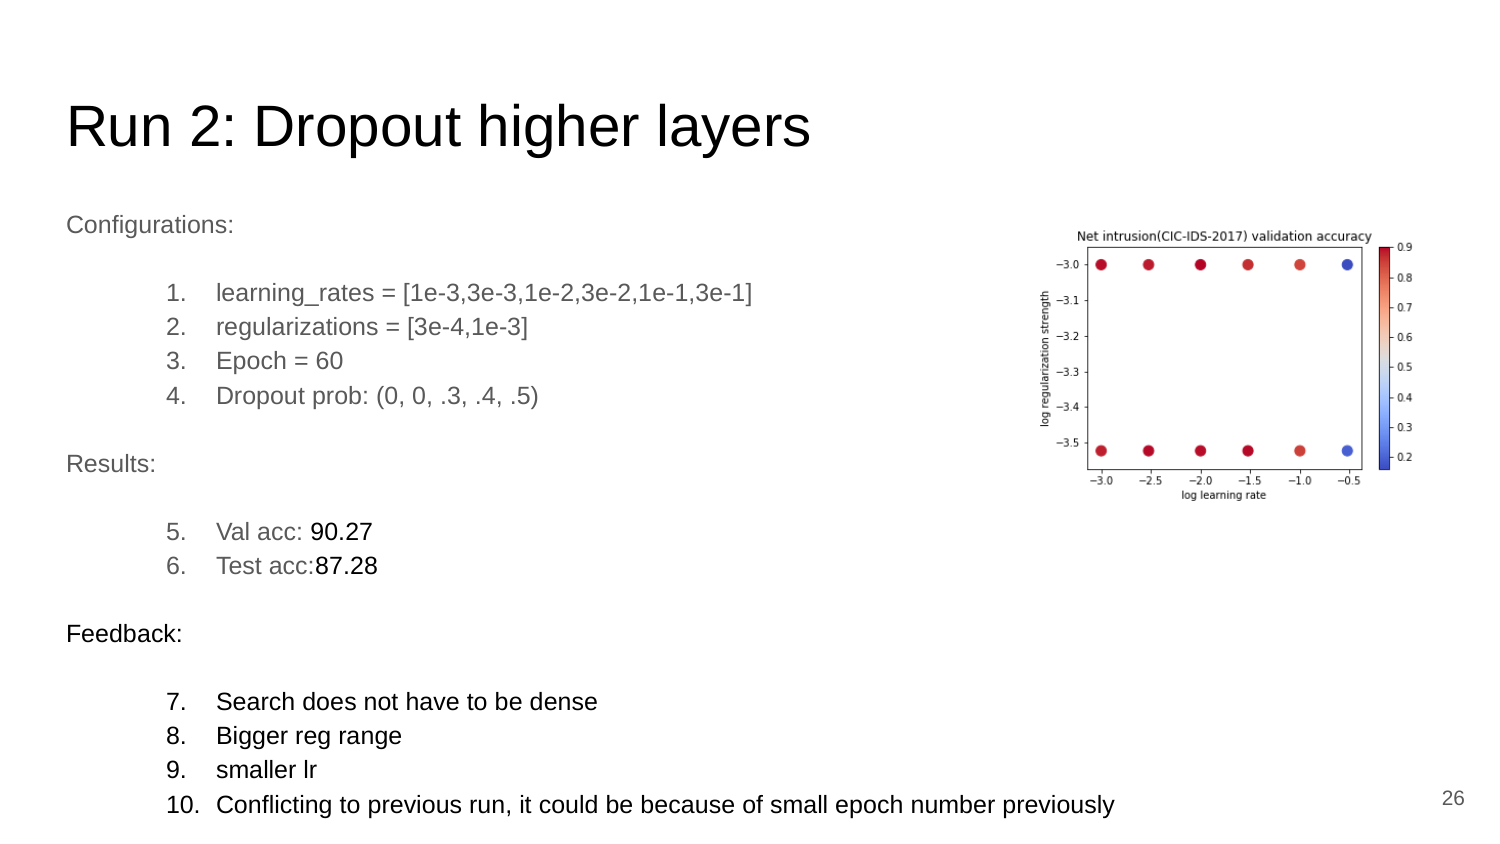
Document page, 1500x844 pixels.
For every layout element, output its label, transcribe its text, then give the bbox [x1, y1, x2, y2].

title Run 2: Dropout higher layers [51, 72, 1449, 167]
list Configurations: learning_rates = [1e-3,3e-3,1e-2,3e-2,1e-1,3e-1] regularizations = [3e-4,1e-3] Epoch = 60 Dropout prob: (0, 0, .3, .4, .5) Results: Val acc: 90.27 Test acc:87.28 Feedback: Search does not have to be dense Bigger reg range smaller lr Conflicting to previous run, it could be because of small epoch number previously [51, 189, 1145, 750]
slide_number 26 [1389, 764, 1480, 830]
picture [1031, 210, 1474, 506]
